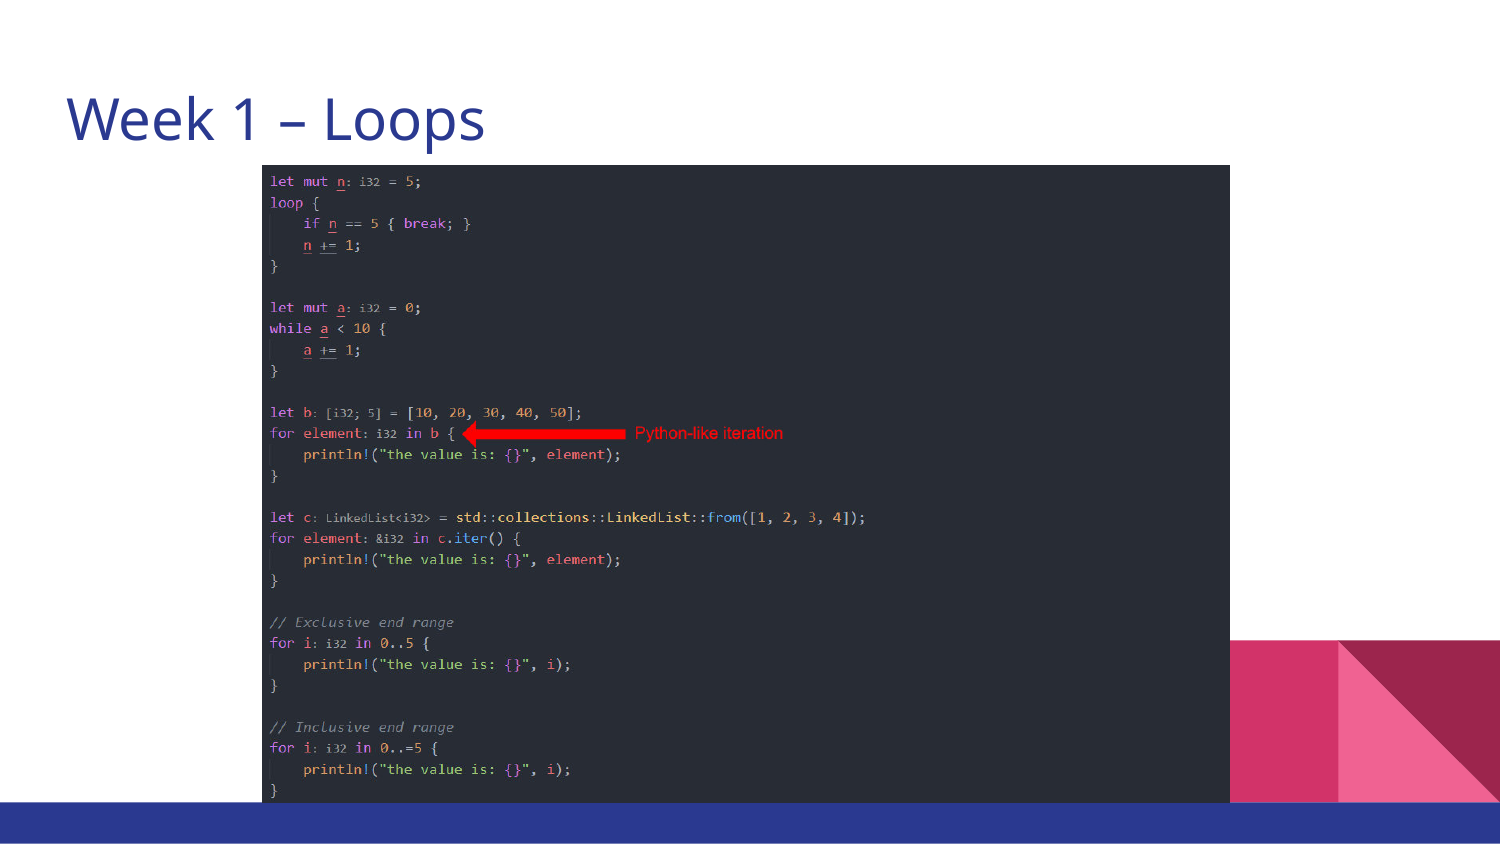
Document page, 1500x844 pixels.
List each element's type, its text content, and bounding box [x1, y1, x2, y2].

title Week 1 – Loops [51, 67, 1449, 167]
picture [262, 165, 1230, 803]
